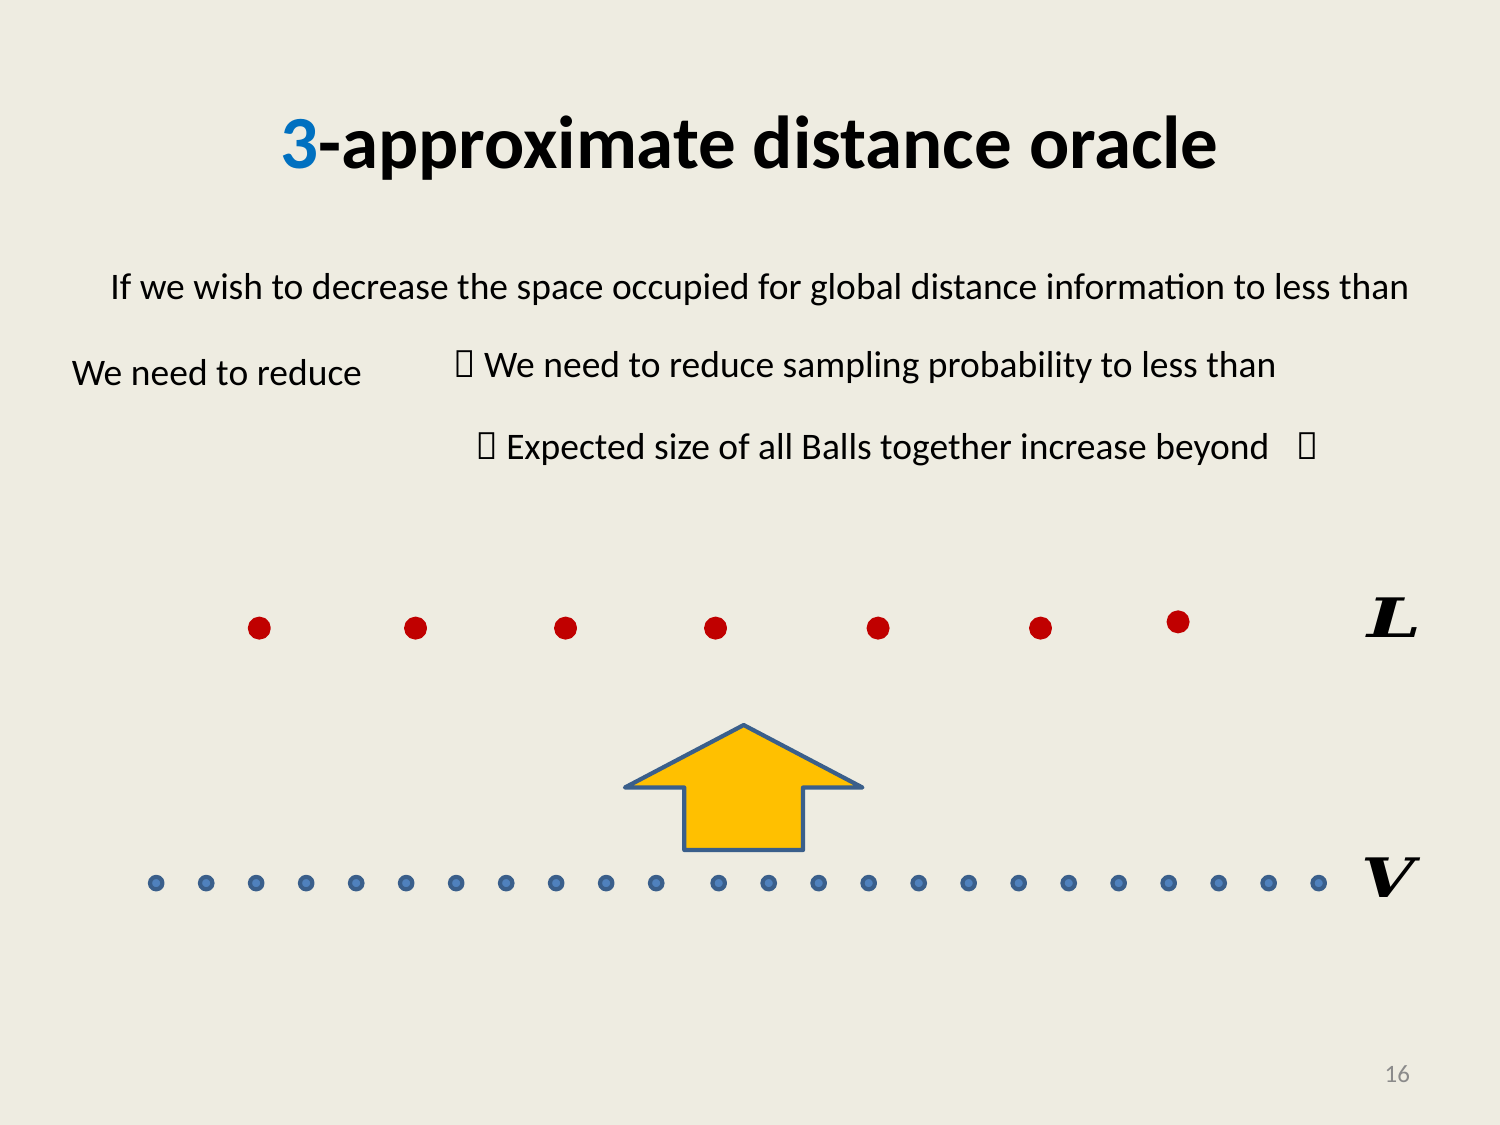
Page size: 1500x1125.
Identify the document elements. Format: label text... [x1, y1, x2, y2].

slide_number 16 [1074, 1042, 1425, 1103]
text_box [149, 876, 1326, 890]
list [75, 262, 1425, 1125]
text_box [249, 589, 1423, 651]
title 3-approximate distance oracle [75, 45, 1425, 233]
text_box [622, 723, 865, 853]
